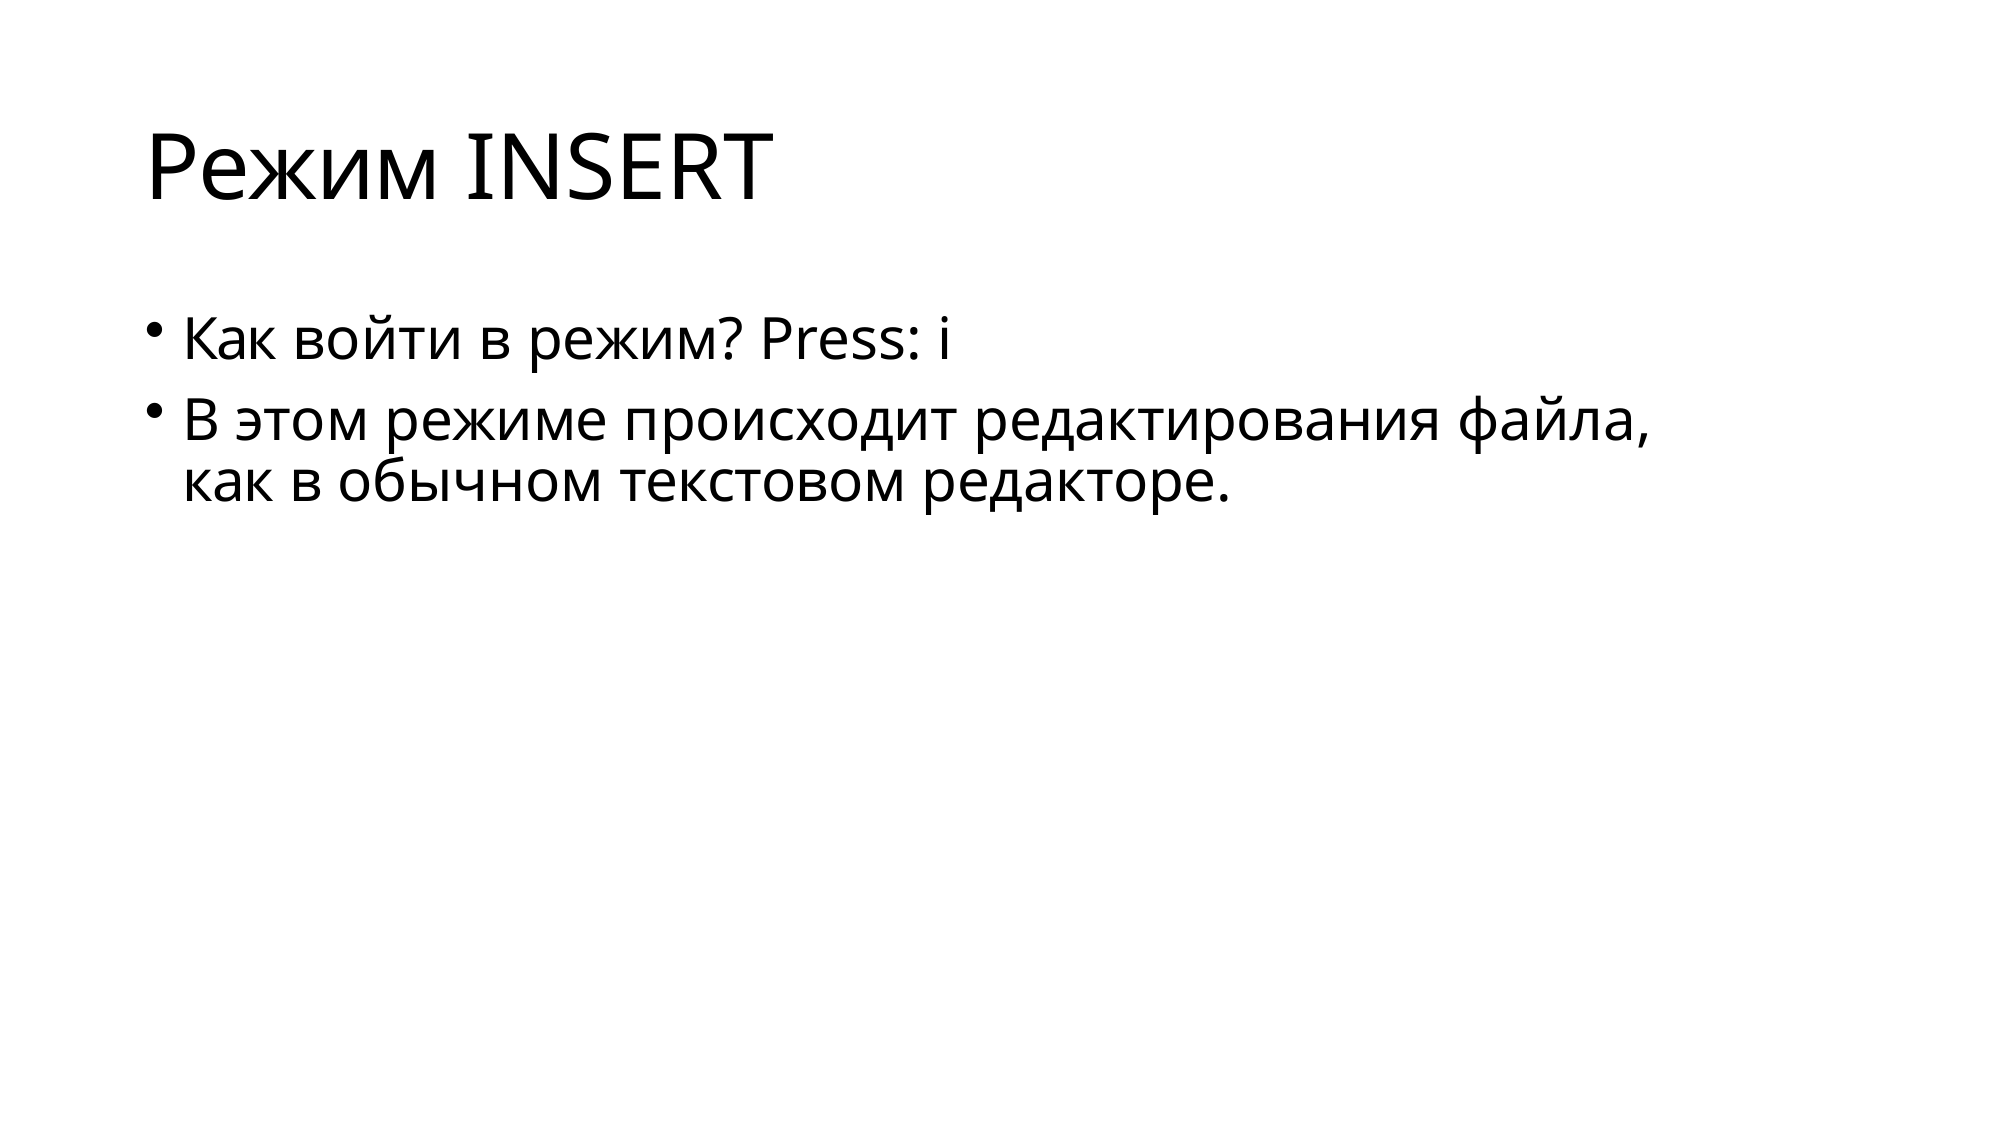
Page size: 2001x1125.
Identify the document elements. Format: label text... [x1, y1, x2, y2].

text_box Как войти в режим? Press: i В этом режиме происходит редактирования файла, как в обычном текстовом редакторе. [142, 287, 1735, 513]
title Режим INSERT [142, 59, 1775, 296]
